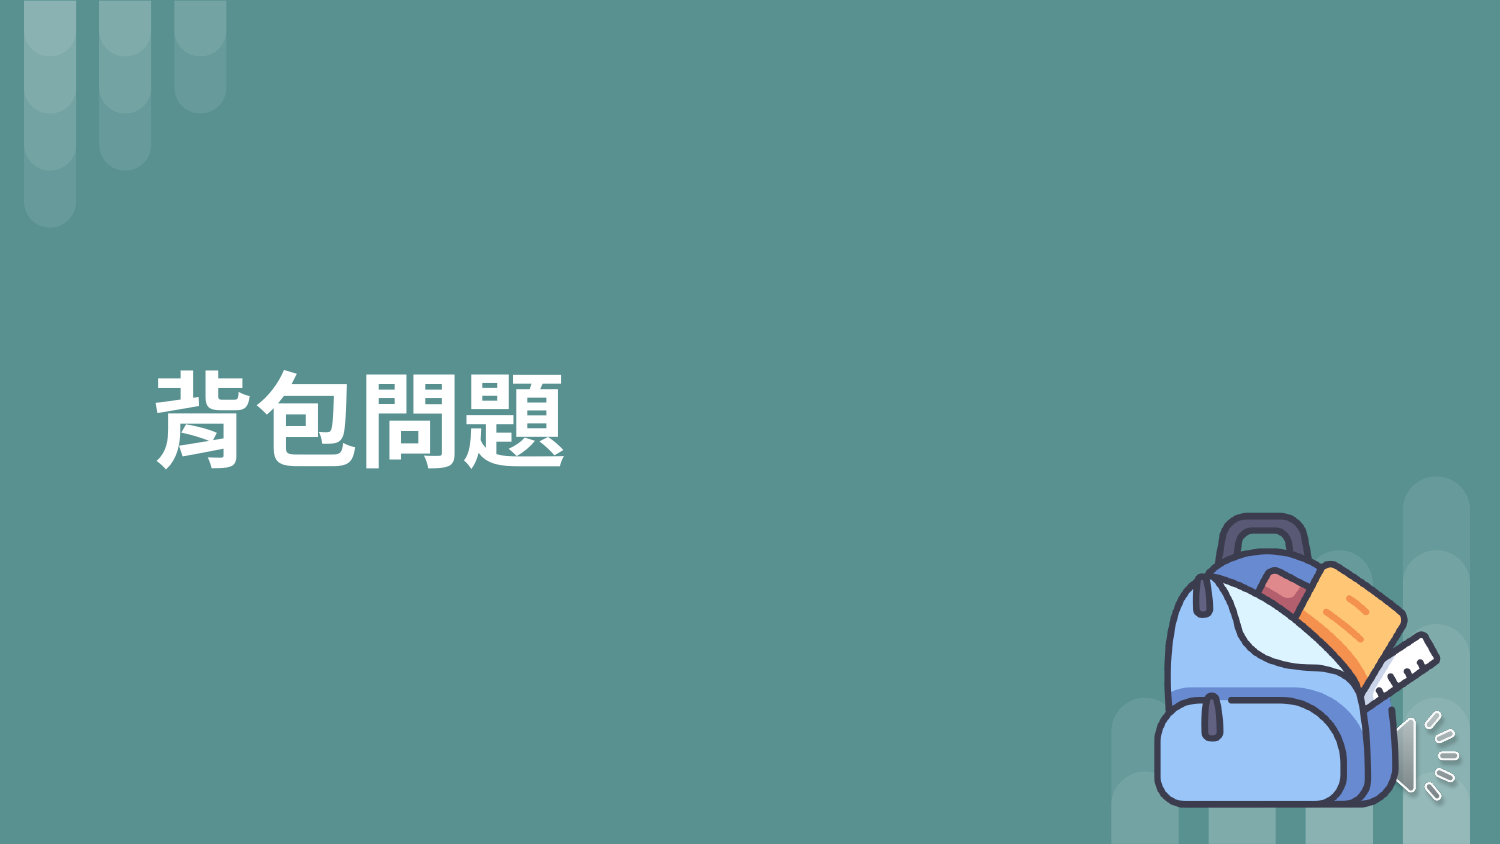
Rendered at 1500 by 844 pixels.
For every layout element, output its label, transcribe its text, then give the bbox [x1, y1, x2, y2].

picture [1138, 501, 1465, 819]
title 背包問題 [135, 264, 1097, 572]
